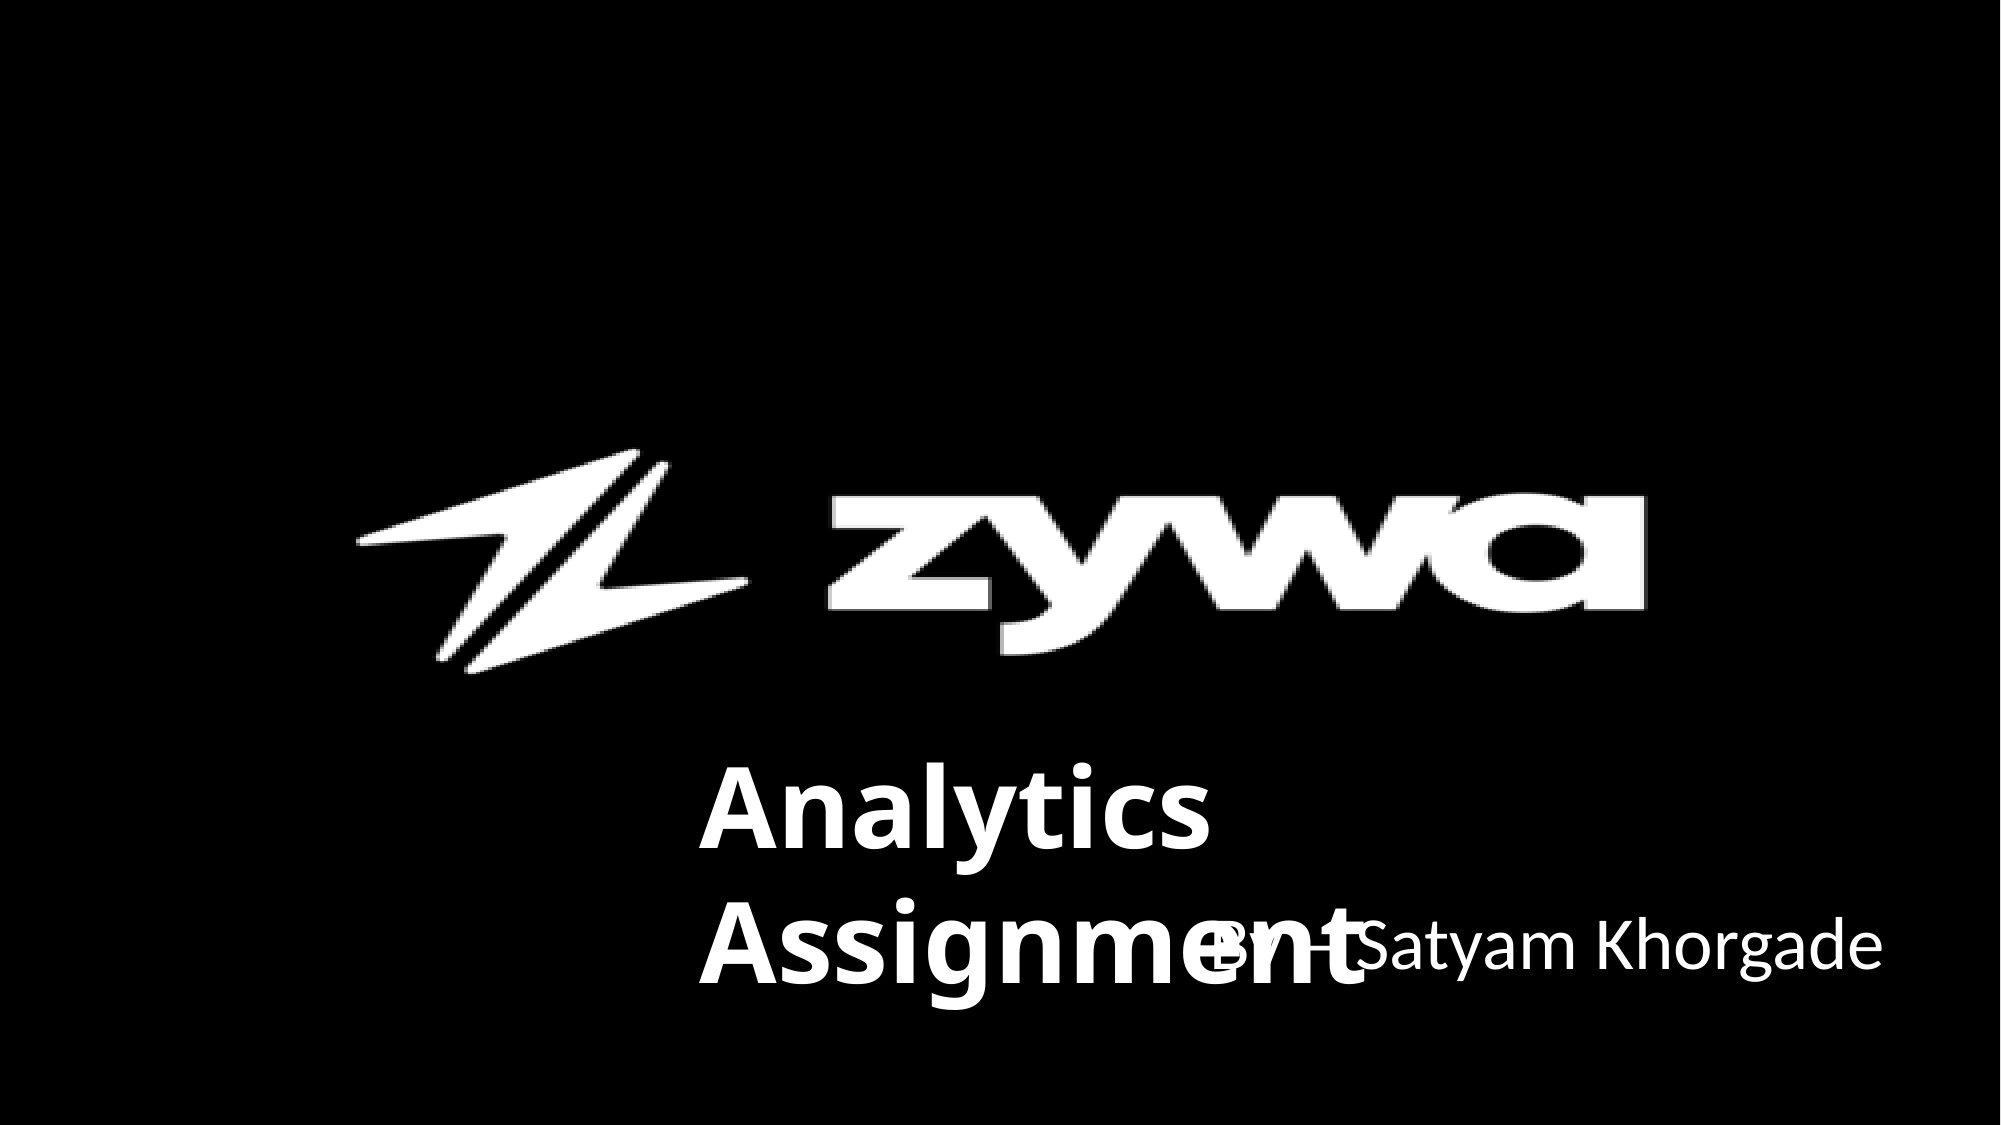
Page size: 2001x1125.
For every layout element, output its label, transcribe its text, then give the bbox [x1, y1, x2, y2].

text_box Analytics Assignment [684, 728, 1874, 1059]
picture [0, 0, 2001, 1125]
text_box By – Satyam Khorgade [1195, 887, 1906, 993]
